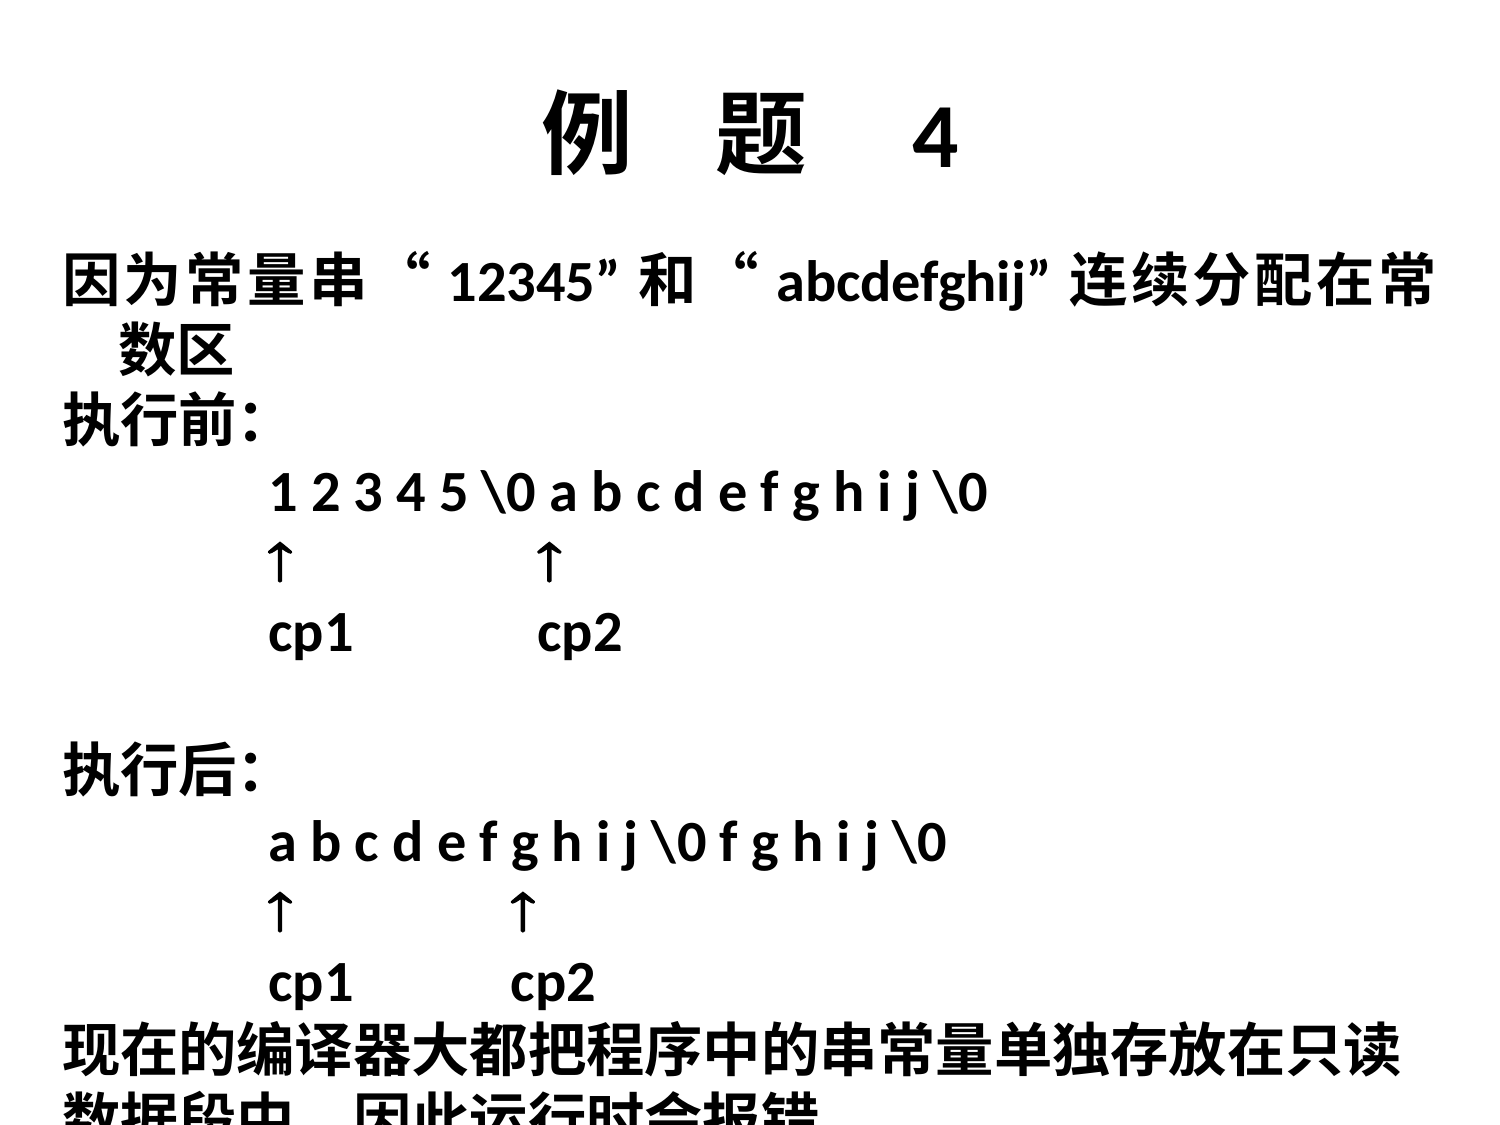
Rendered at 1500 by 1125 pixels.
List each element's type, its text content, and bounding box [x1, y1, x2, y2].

list 因为常量串“12345”和“abcdefghij”连续分配在常数区 执行前： 1 2 3 4 5 \0 a b c d e f g h i j \0   cp1 cp2 执行后： a b c d e f g h i j \0 f g h i j \0   cp1 cp2 现在的编译器大都把程序中的串常量单独存放在只读 数据段中，因此运行时会报错 [47, 235, 1452, 1122]
title 例 题 4 [24, 37, 1475, 225]
